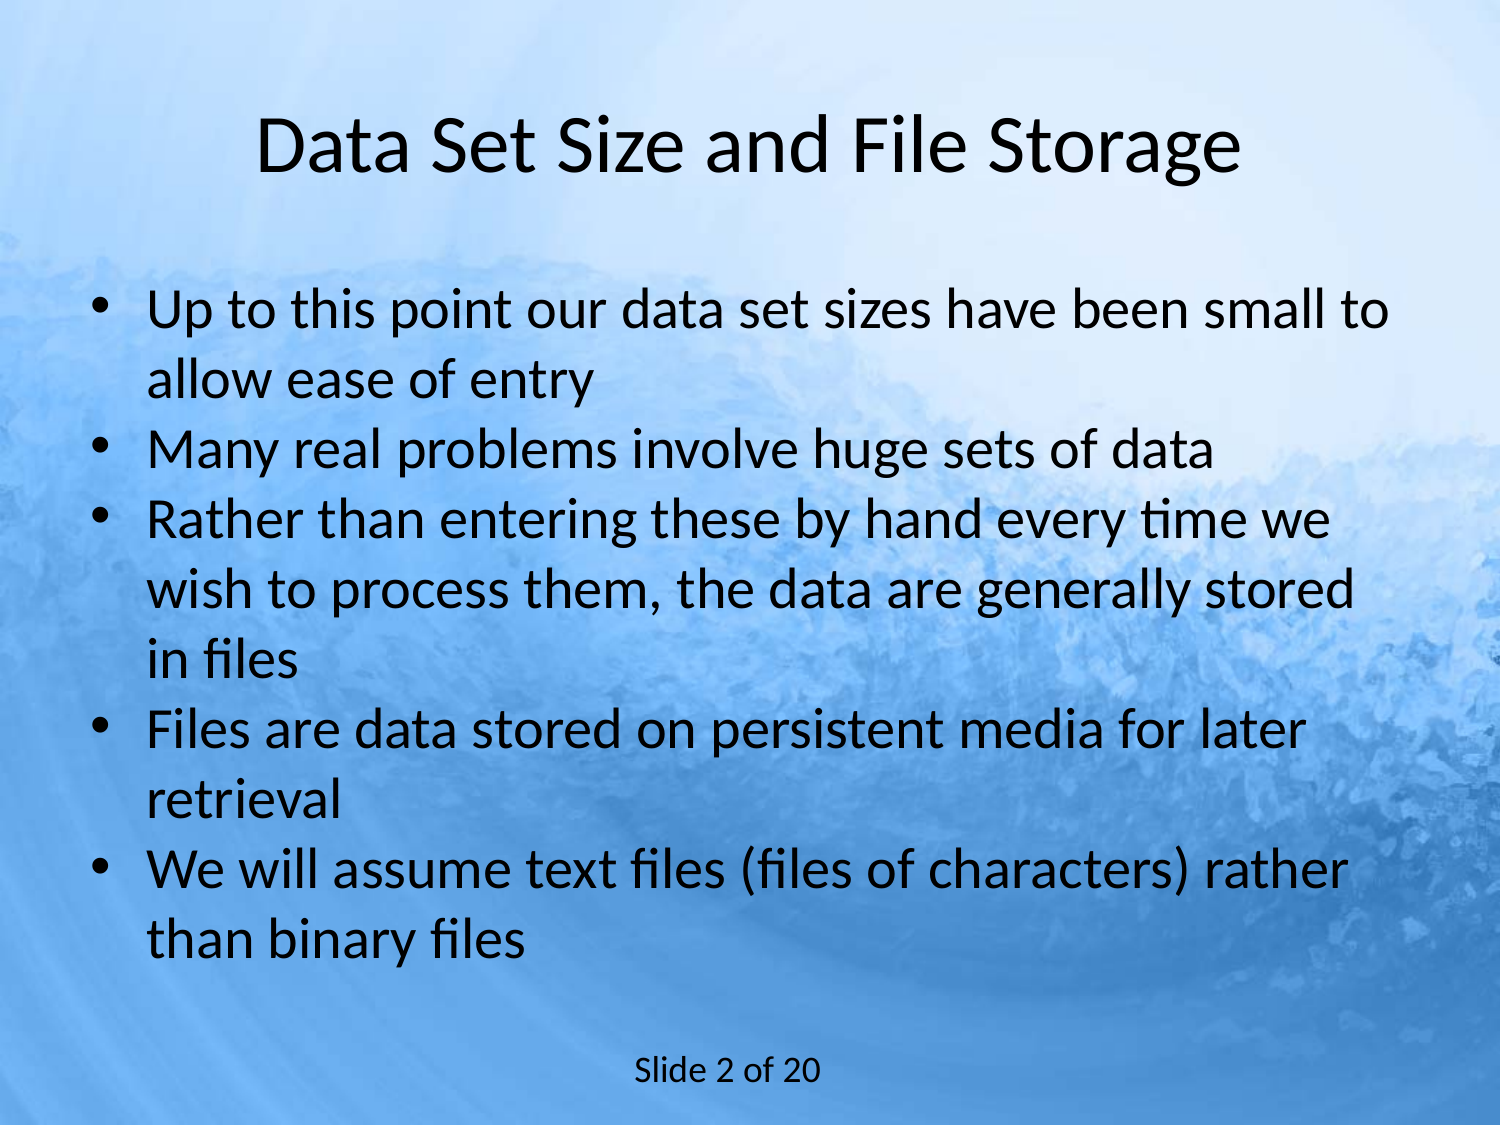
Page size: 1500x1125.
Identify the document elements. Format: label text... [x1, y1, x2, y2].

list Up to this point our data set sizes have been small to allow ease of entry Many real problems involve huge sets of data Rather than entering these by hand every time we wish to process them, the data are generally stored in files Files are data stored on persistent media for later retrieval We will assume text files (files of characters) rather than binary files [75, 262, 1425, 1005]
title Data Set Size and File Storage [75, 45, 1425, 233]
picture [0, 0, 1500, 1125]
